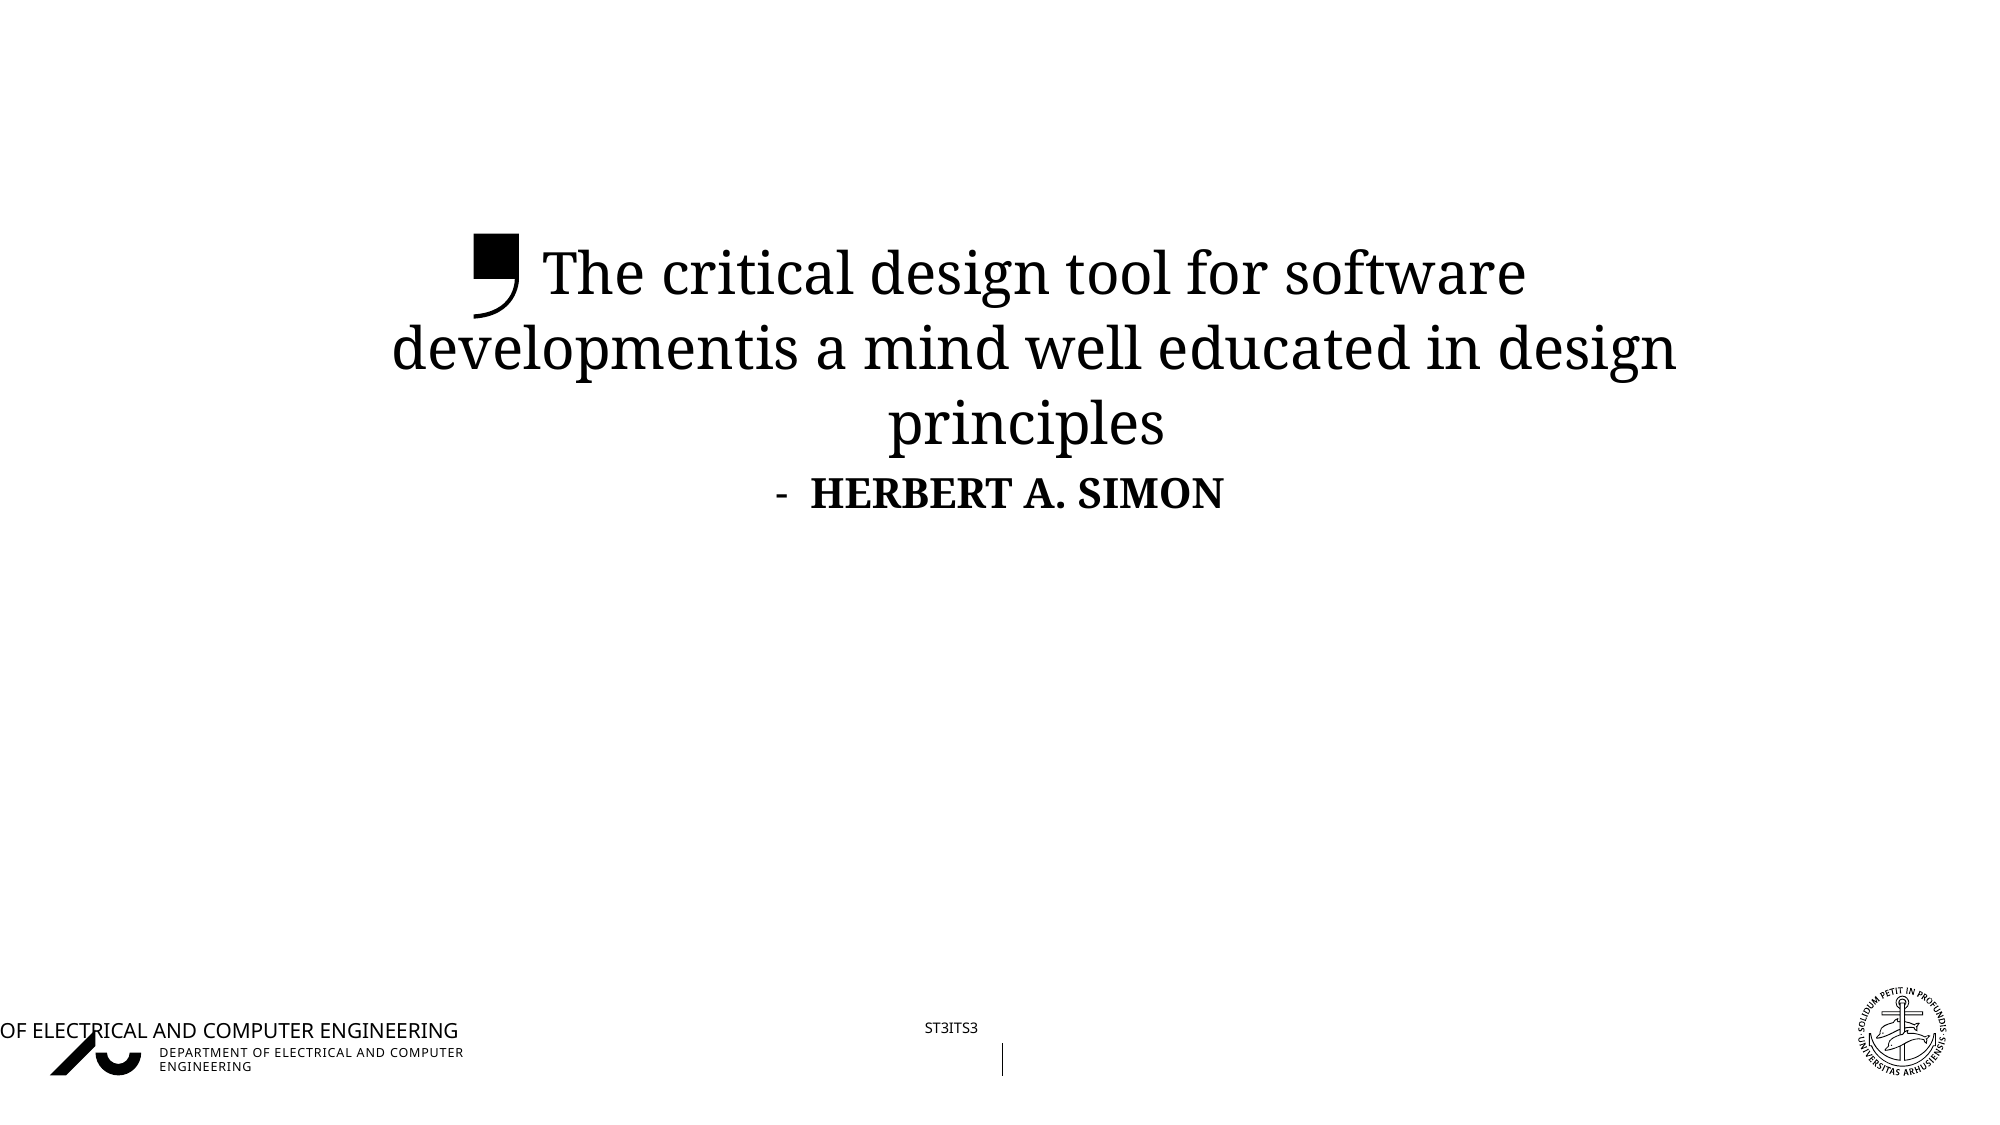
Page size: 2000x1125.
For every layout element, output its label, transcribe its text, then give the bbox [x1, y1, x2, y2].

list The critical design tool for software developmentis a mind well educated in design principles Herbert A. Simon [302, 231, 1697, 847]
